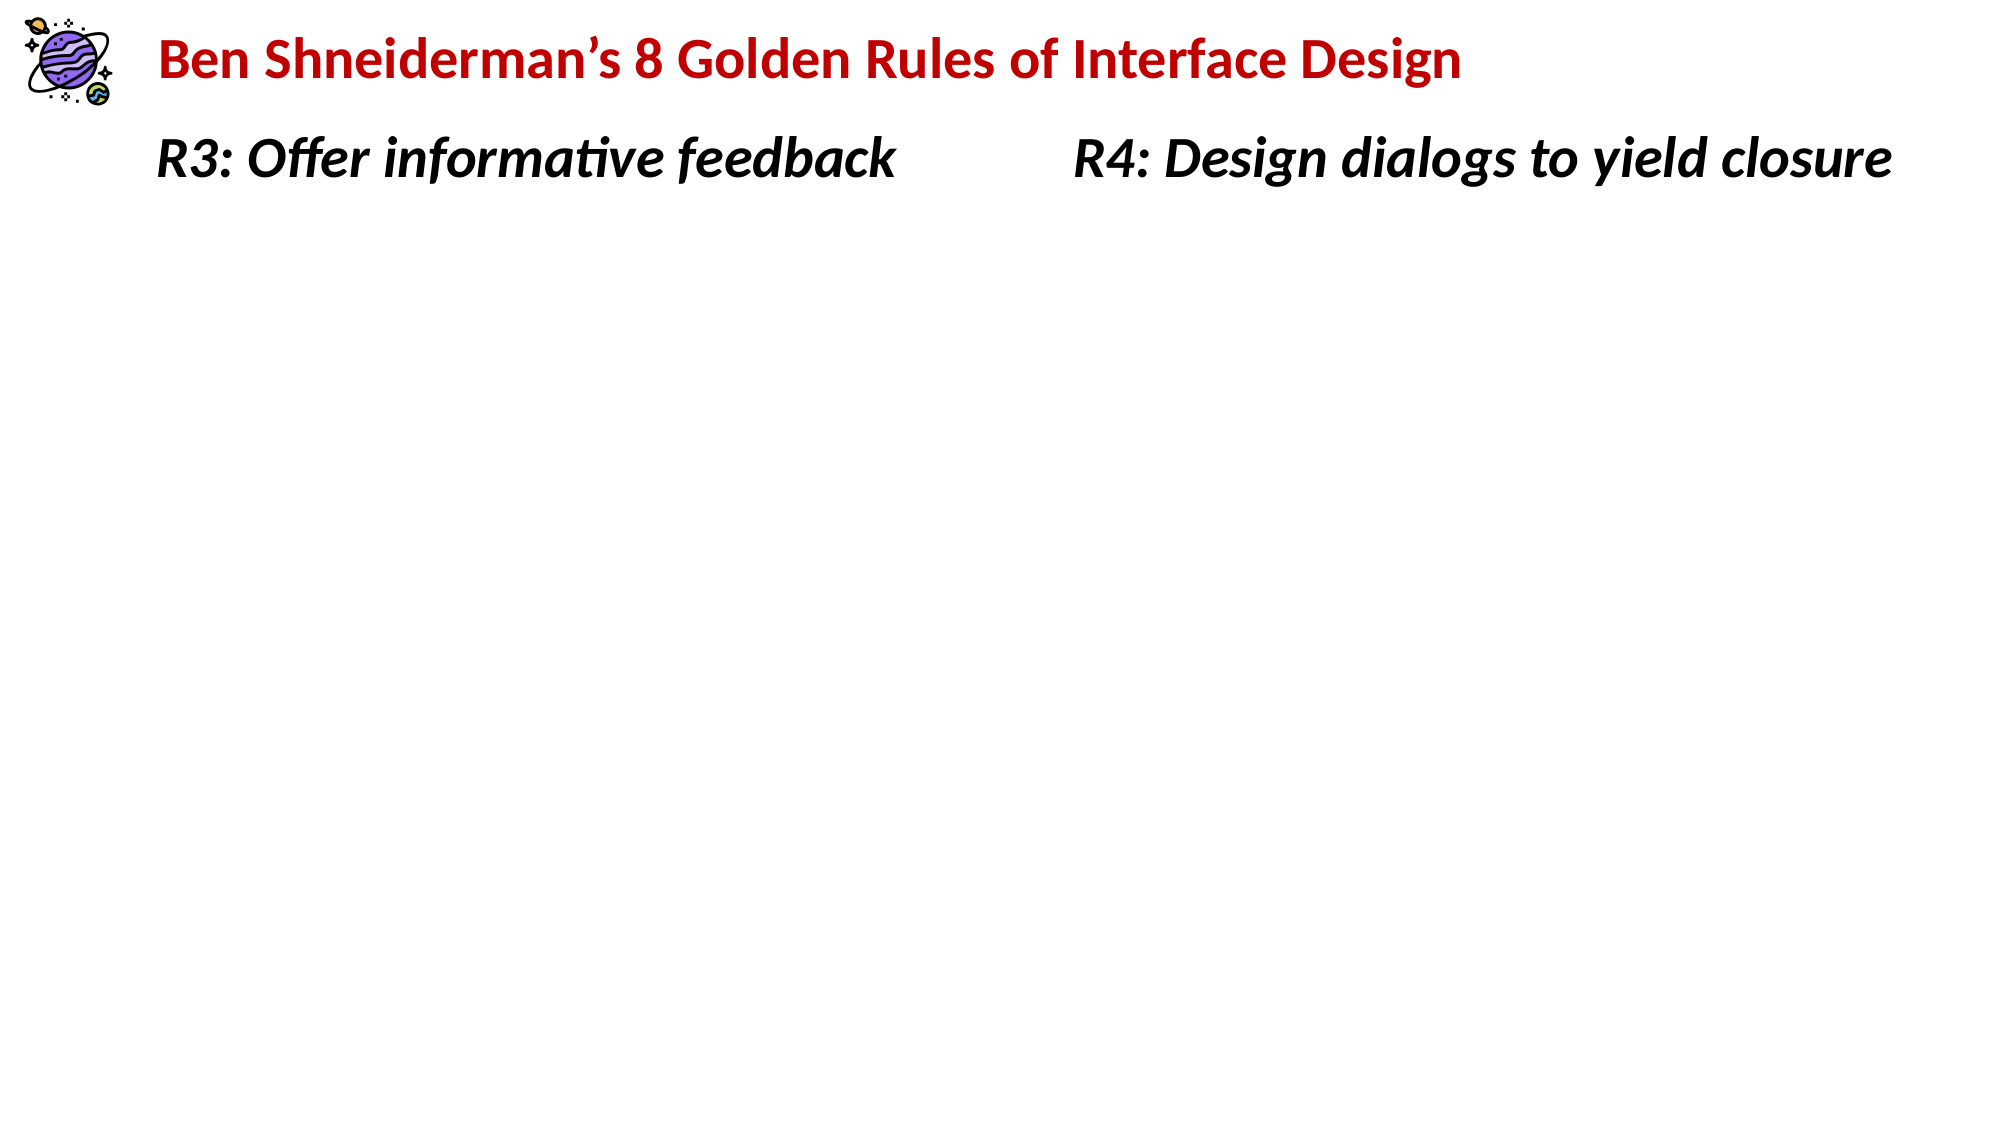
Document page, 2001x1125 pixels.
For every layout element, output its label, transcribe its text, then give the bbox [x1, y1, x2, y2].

text_box R4: Design dialogs to yield closure [1058, 111, 1909, 197]
text_box Ben Shneiderman’s 8 Golden Rules of Interface Design [143, 12, 1479, 98]
picture [0, 0, 136, 130]
text_box R3: Offer informative feedback [141, 111, 912, 197]
